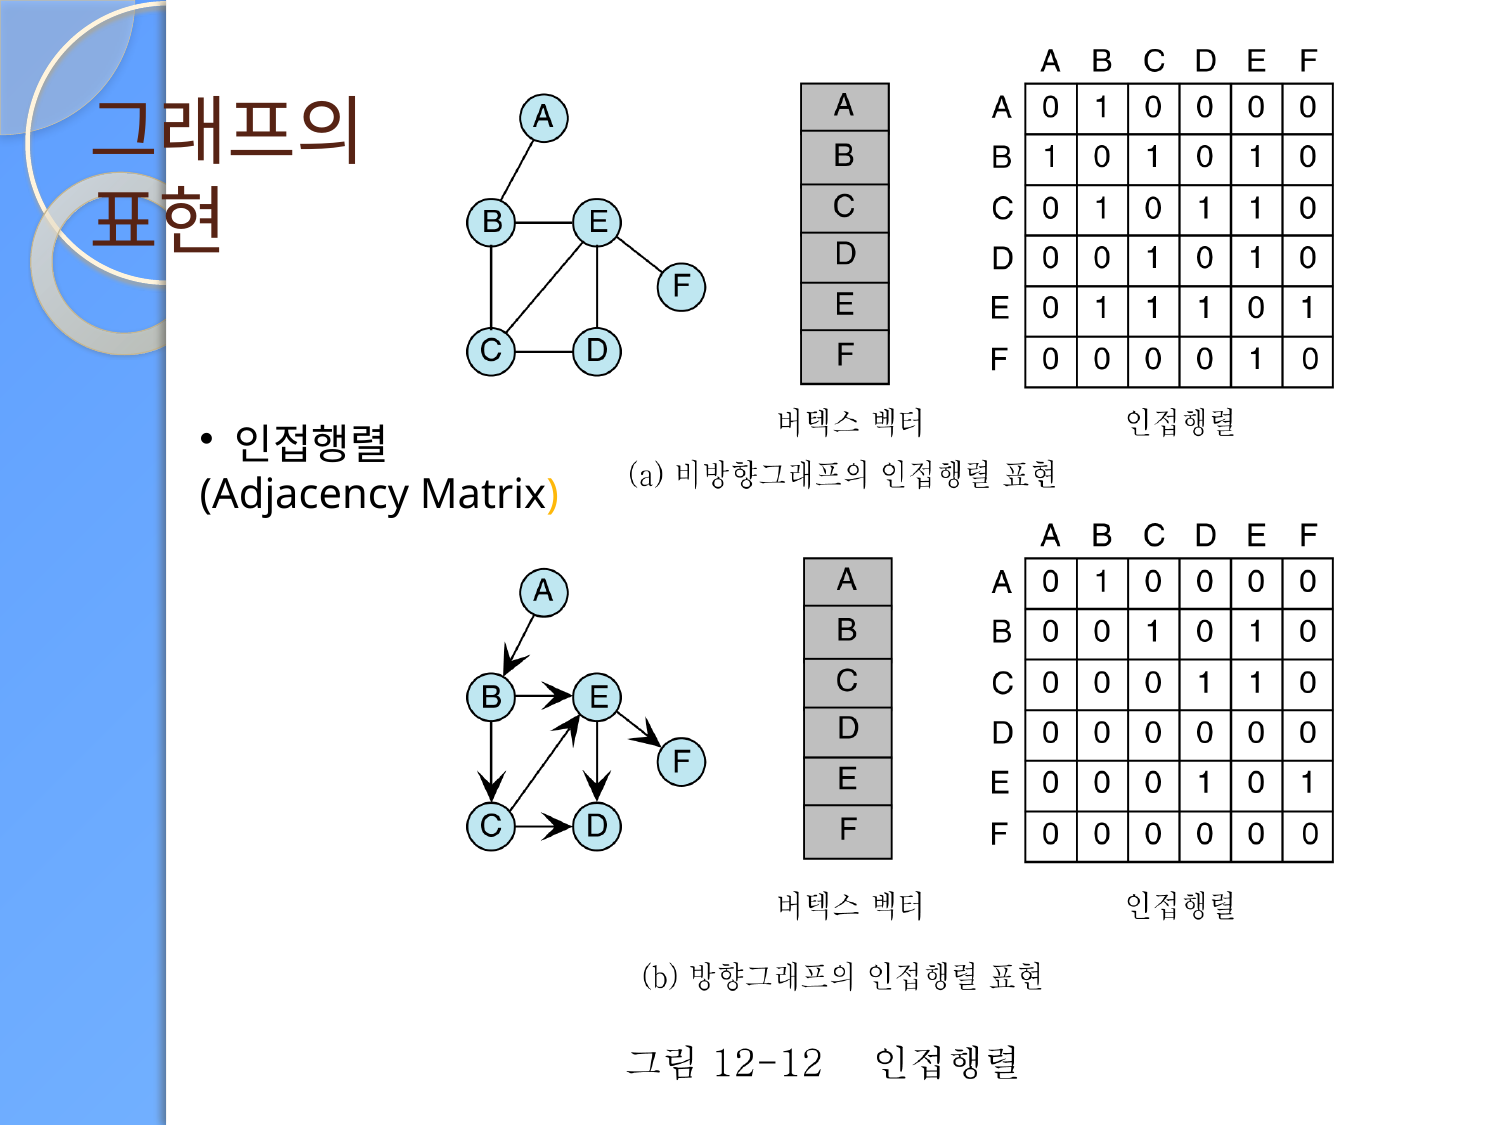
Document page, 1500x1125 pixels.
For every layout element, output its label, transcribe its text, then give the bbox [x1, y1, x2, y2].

title 그래프의 표현 [75, 45, 408, 303]
picture [466, 42, 1334, 1081]
text_box 인접행렬 (Adjacency Matrix) [184, 420, 459, 524]
